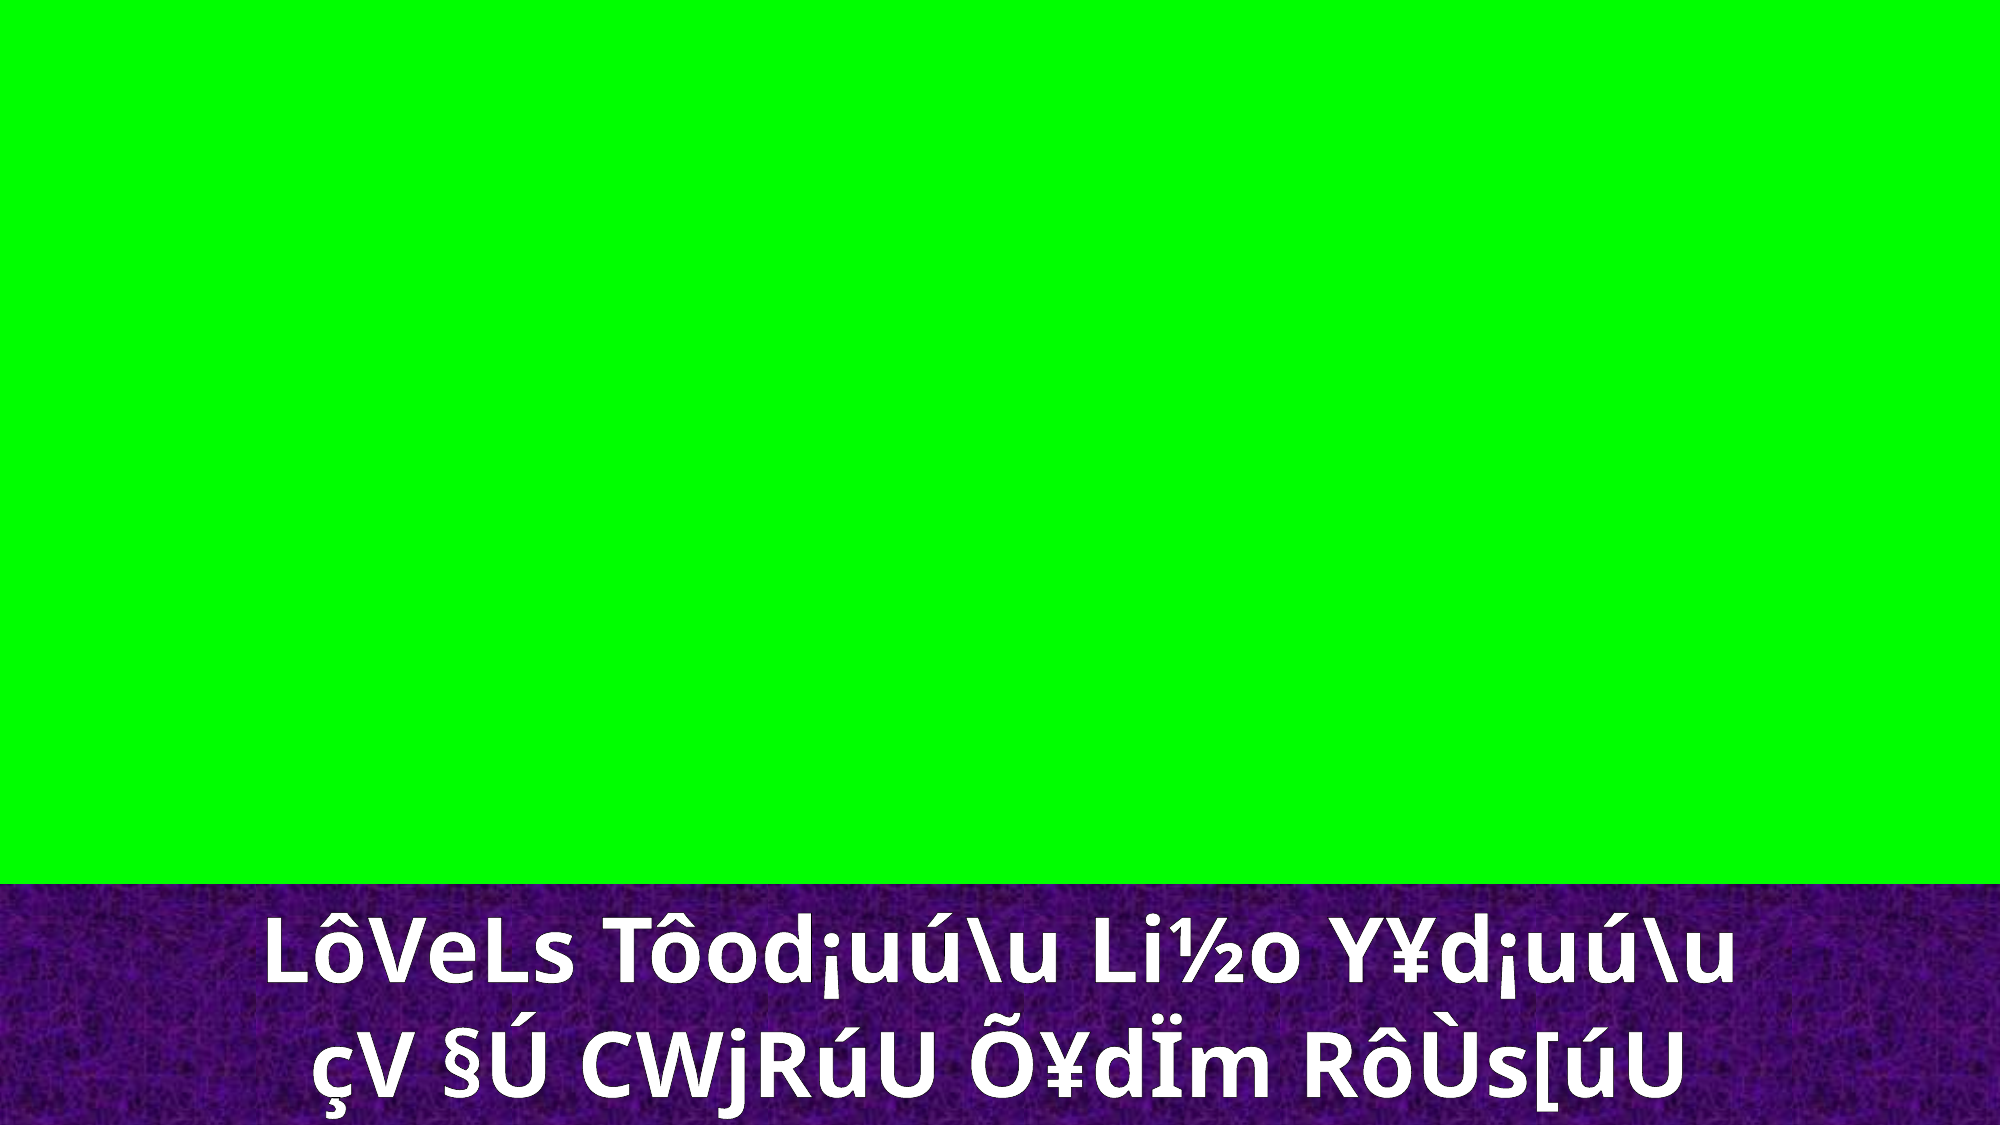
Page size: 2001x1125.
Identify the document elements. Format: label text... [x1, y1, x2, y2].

text_box LôVeLs Tôod¡uú\u Li½o Y¥d¡uú\u çV §Ú CWjRúU Õ¥dÏm RôÙs[úU [0, 879, 2000, 1123]
